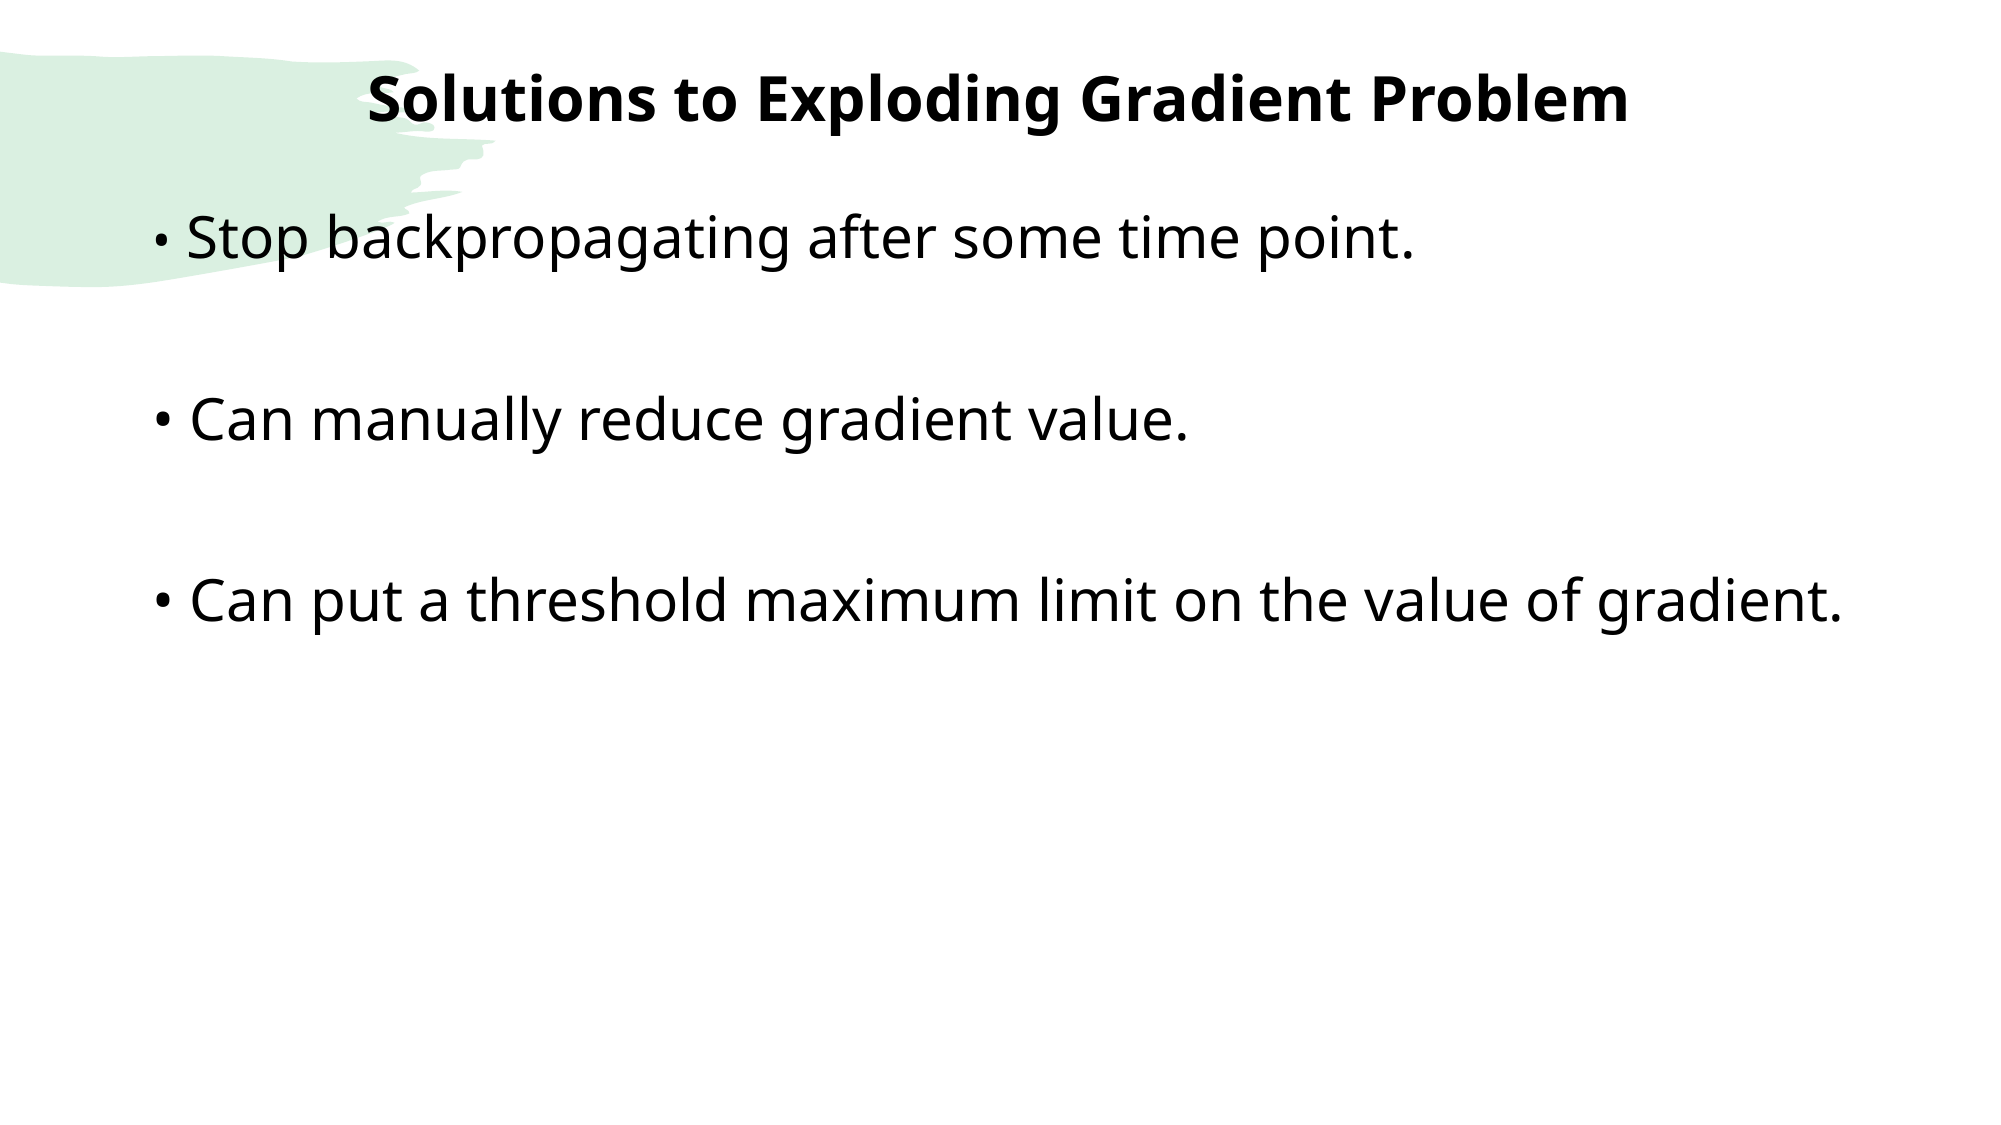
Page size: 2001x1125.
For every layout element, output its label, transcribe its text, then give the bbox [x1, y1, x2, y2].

list • Stop backpropagating after some time point. • Can manually reduce gradient value. • Can put a threshold maximum limit on the value of gradient. [137, 193, 1863, 1013]
title Solutions to Exploding Gradient Problem [137, 59, 1863, 193]
